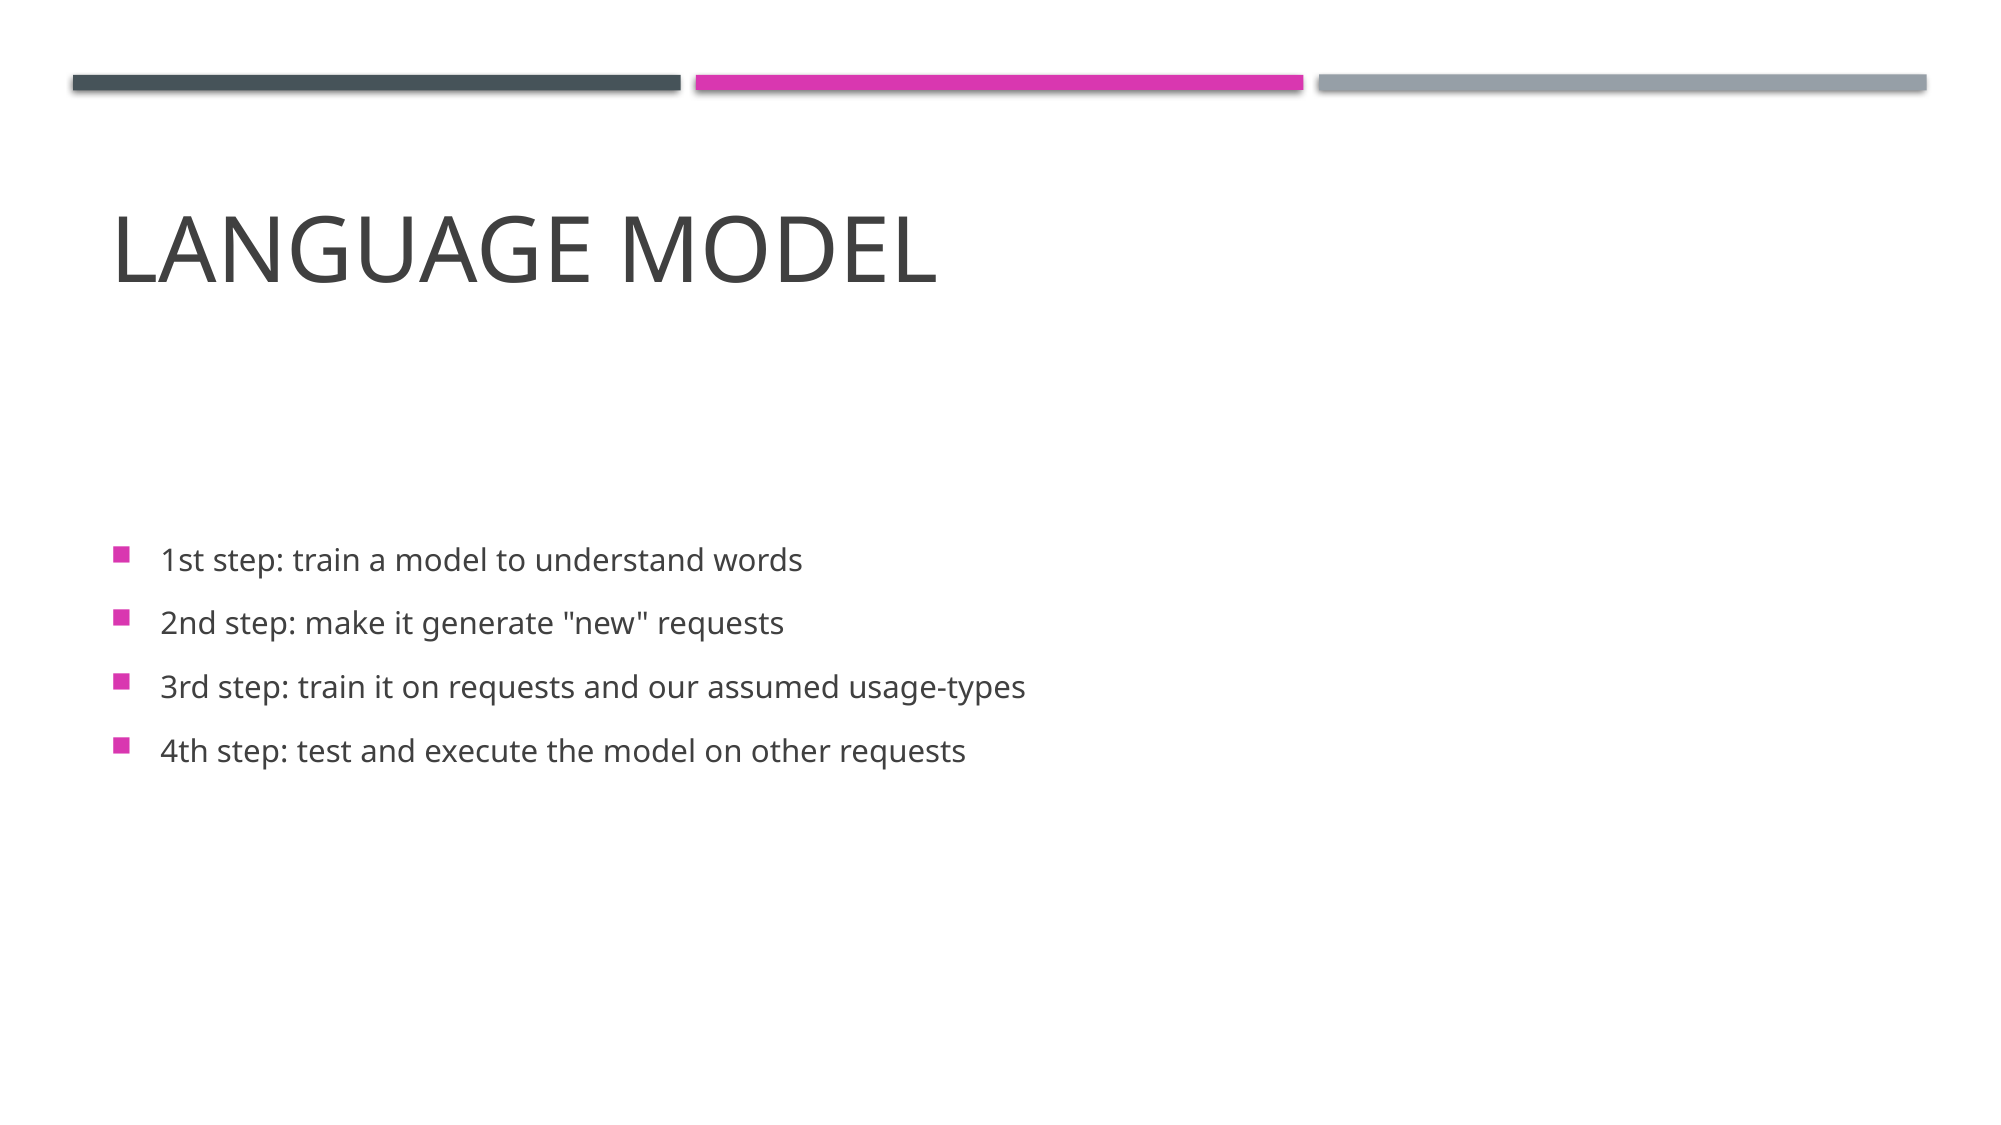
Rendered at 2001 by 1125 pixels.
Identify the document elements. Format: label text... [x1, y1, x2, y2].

list 1st step: train a model to understand words 2nd step: make it generate "new" requests 3rd step: train it on requests and our assumed usage-types 4th step: test and execute the model on other requests [95, 383, 1905, 981]
title Language model [95, 115, 1905, 311]
